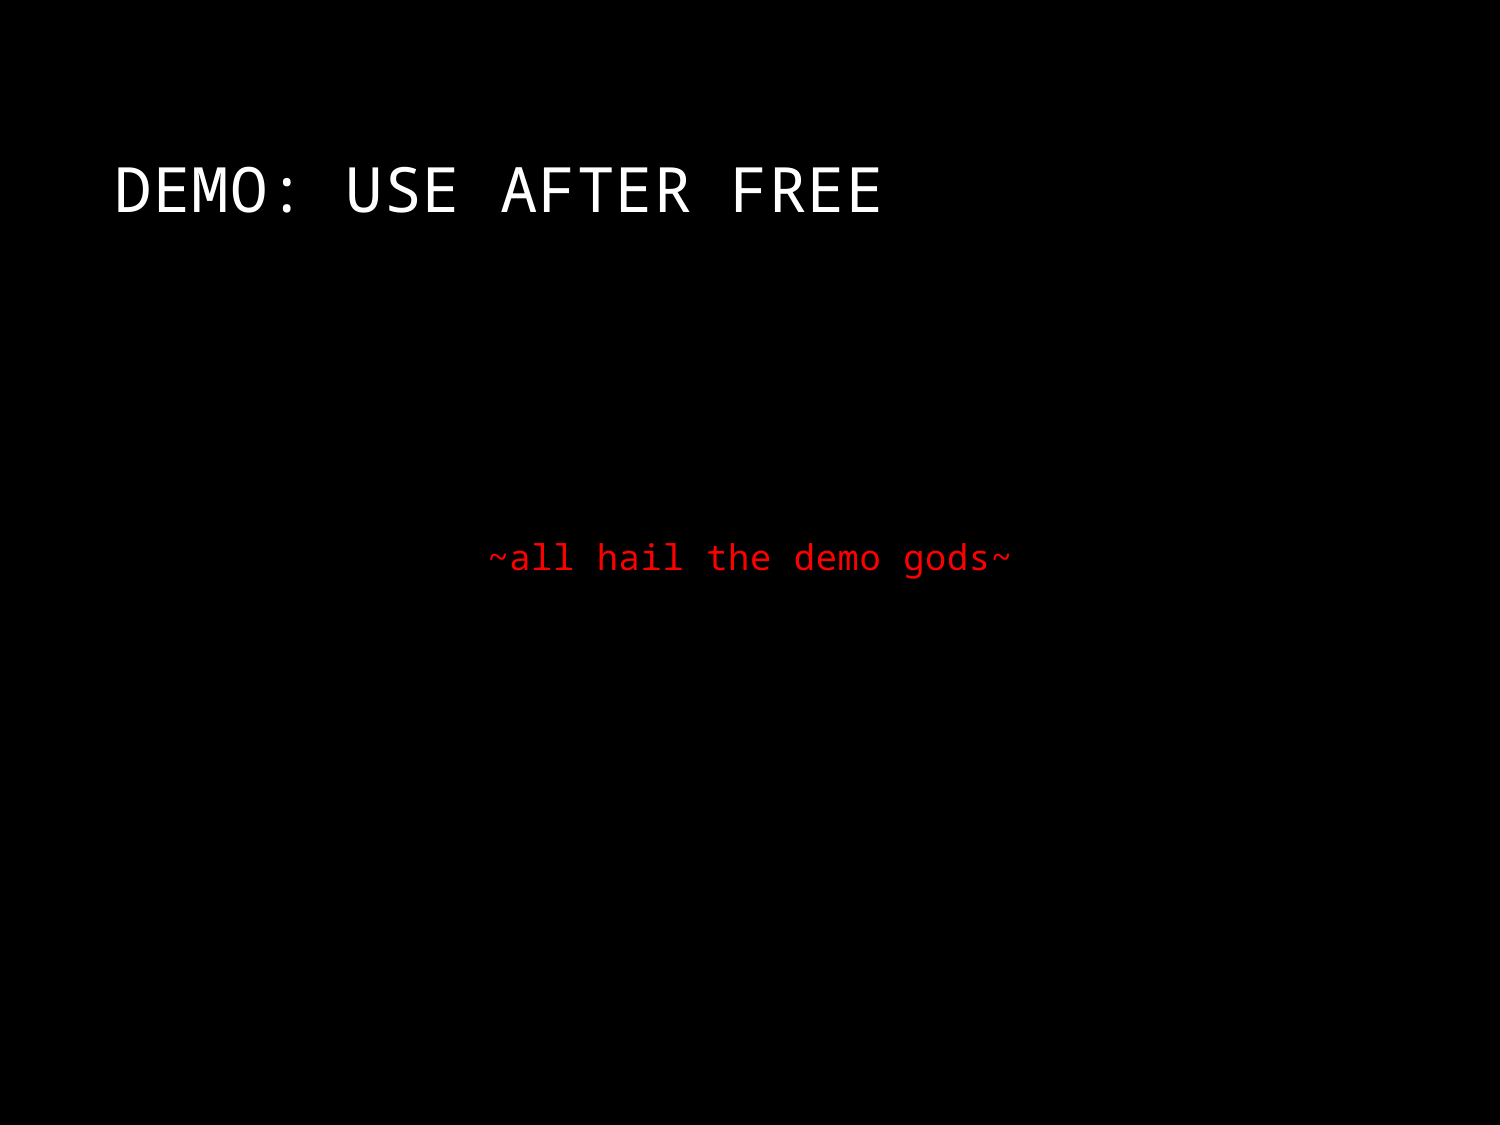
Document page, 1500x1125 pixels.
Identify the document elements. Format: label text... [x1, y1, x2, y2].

title Demo: use after free [99, 45, 1400, 233]
list ~all hail the demo gods~ [99, 527, 1400, 598]
